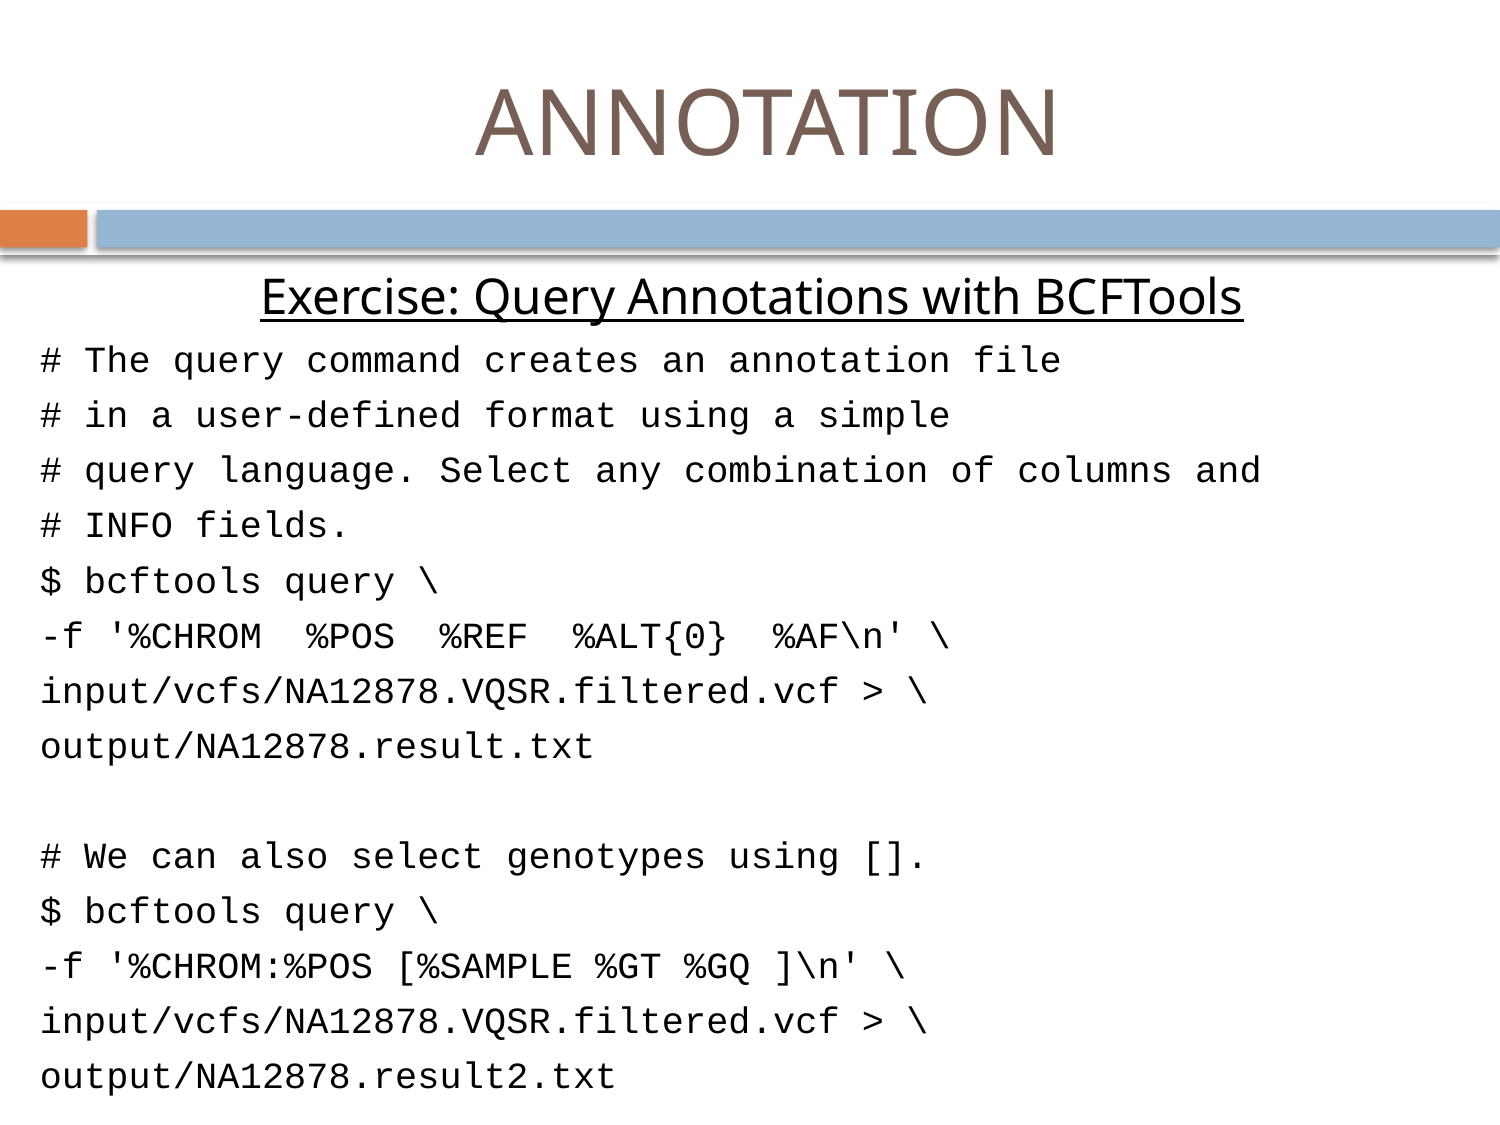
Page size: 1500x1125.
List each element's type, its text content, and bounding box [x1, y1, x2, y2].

title ANNOTATION [100, 37, 1438, 200]
list Exercise: Query Annotations with BCFTools # The query command creates an annotation file # in a user-defined format using a simple # query language. Select any combination of columns and # INFO fields. $ bcftools query \ -f '%CHROM %POS %REF %ALT{0} %AF\n' \ input/vcfs/NA12878.VQSR.filtered.vcf > \ output/NA12878.result.txt # We can also select genotypes using []. $ bcftools query \ -f '%CHROM:%POS [%SAMPLE %GT %GQ ]\n' \ input/vcfs/NA12878.VQSR.filtered.vcf > \ output/NA12878.result2.txt [24, 258, 1480, 1105]
